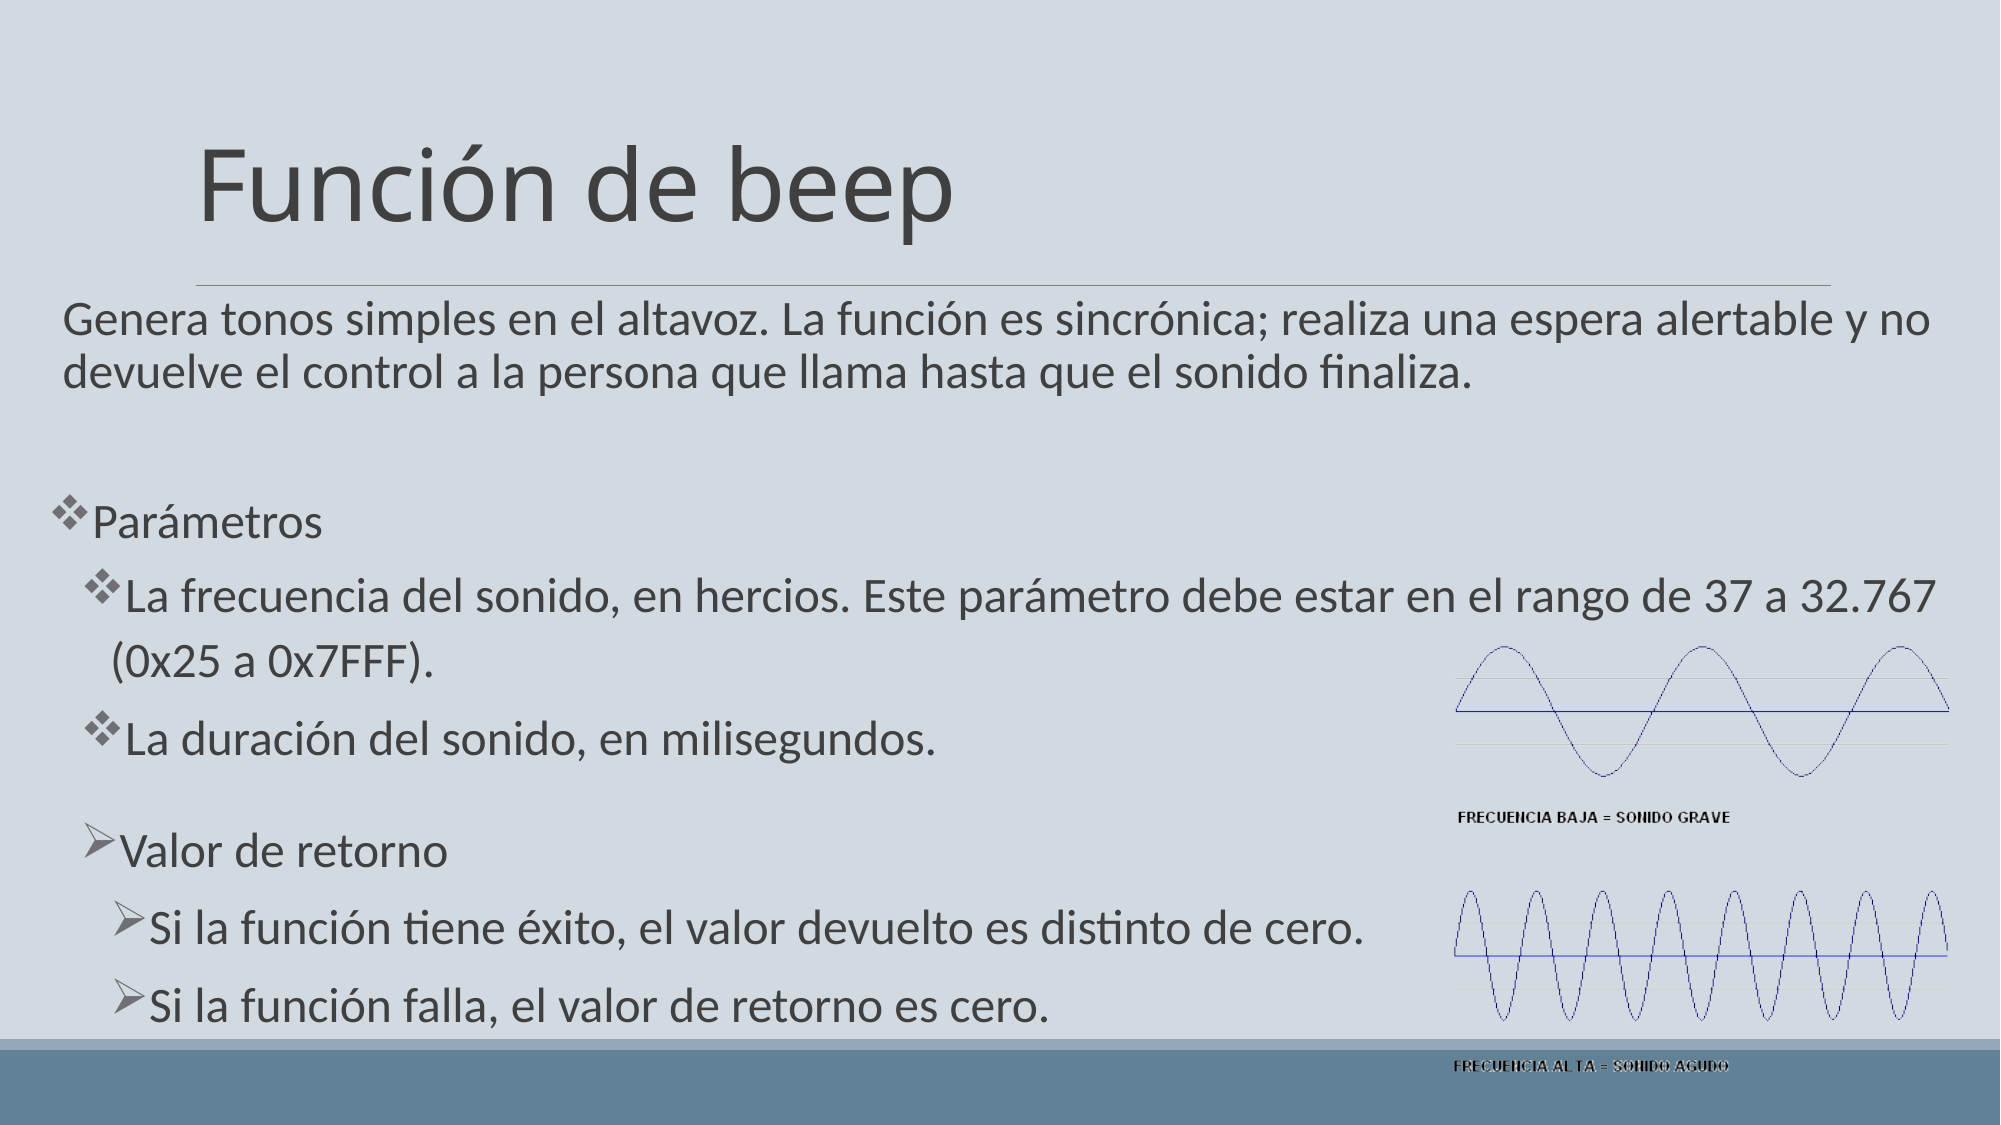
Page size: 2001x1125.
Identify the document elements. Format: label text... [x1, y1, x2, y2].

list Genera tonos simples en el altavoz. La función es sincrónica; realiza una espera alertable y no devuelve el control a la persona que llama hasta que el sonido finaliza. Parámetros La frecuencia del sonido, en hercios. Este parámetro debe estar en el rango de 37 a 32.767 (0x25 a 0x7FFF). La duración del sonido, en milisegundos. Valor de retorno Si la función tiene éxito, el valor devuelto es distinto de cero. Si la función falla, el valor de retorno es cero. [47, 284, 1953, 1042]
title Función de beep [180, 47, 1830, 250]
picture [1439, 631, 1972, 1095]
